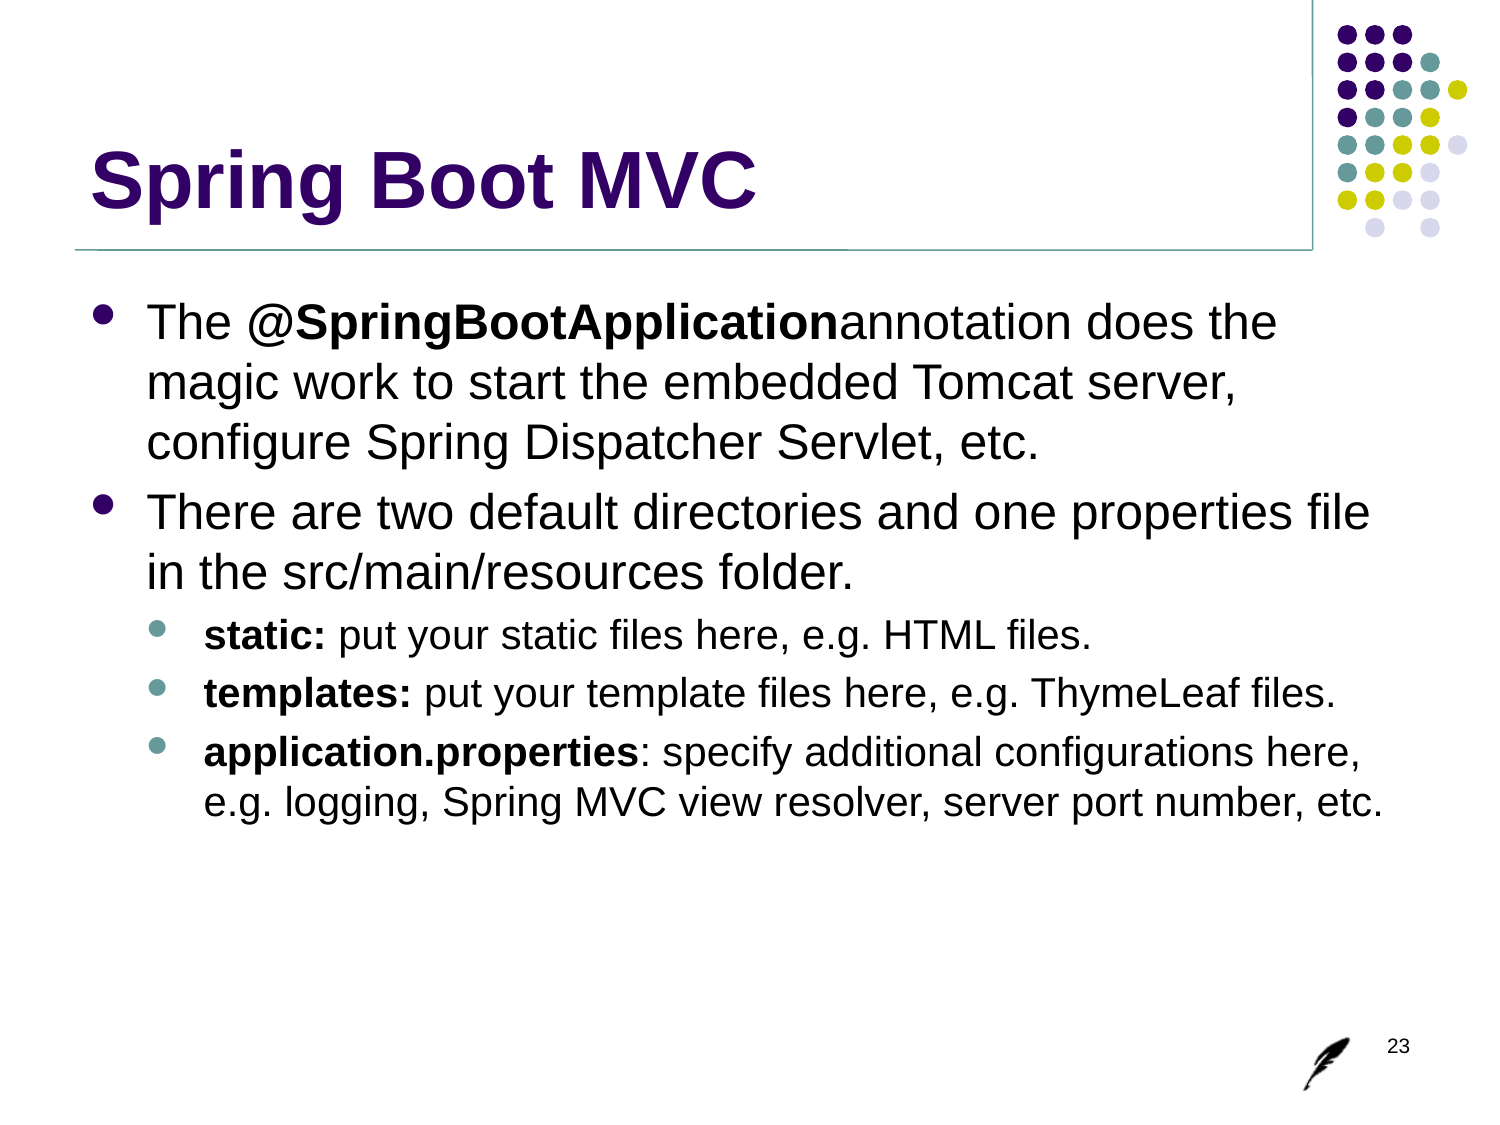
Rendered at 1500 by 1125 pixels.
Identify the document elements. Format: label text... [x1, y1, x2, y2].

title Spring Boot MVC [75, 20, 1313, 233]
slide_number 23 [1074, 1025, 1425, 1100]
list The @SpringBootApplicationannotation does the magic work to start the embedded Tomcat server, configure Spring Dispatcher Servlet, etc. There are two default directories and one properties file in the src/main/resources folder. static: put your static files here, e.g. HTML files. templates: put your template files here, e.g. ThymeLeaf files. application.properties: specify additional configurations here, e.g. logging, Spring MVC view resolver, server port number, etc. [75, 282, 1425, 1006]
